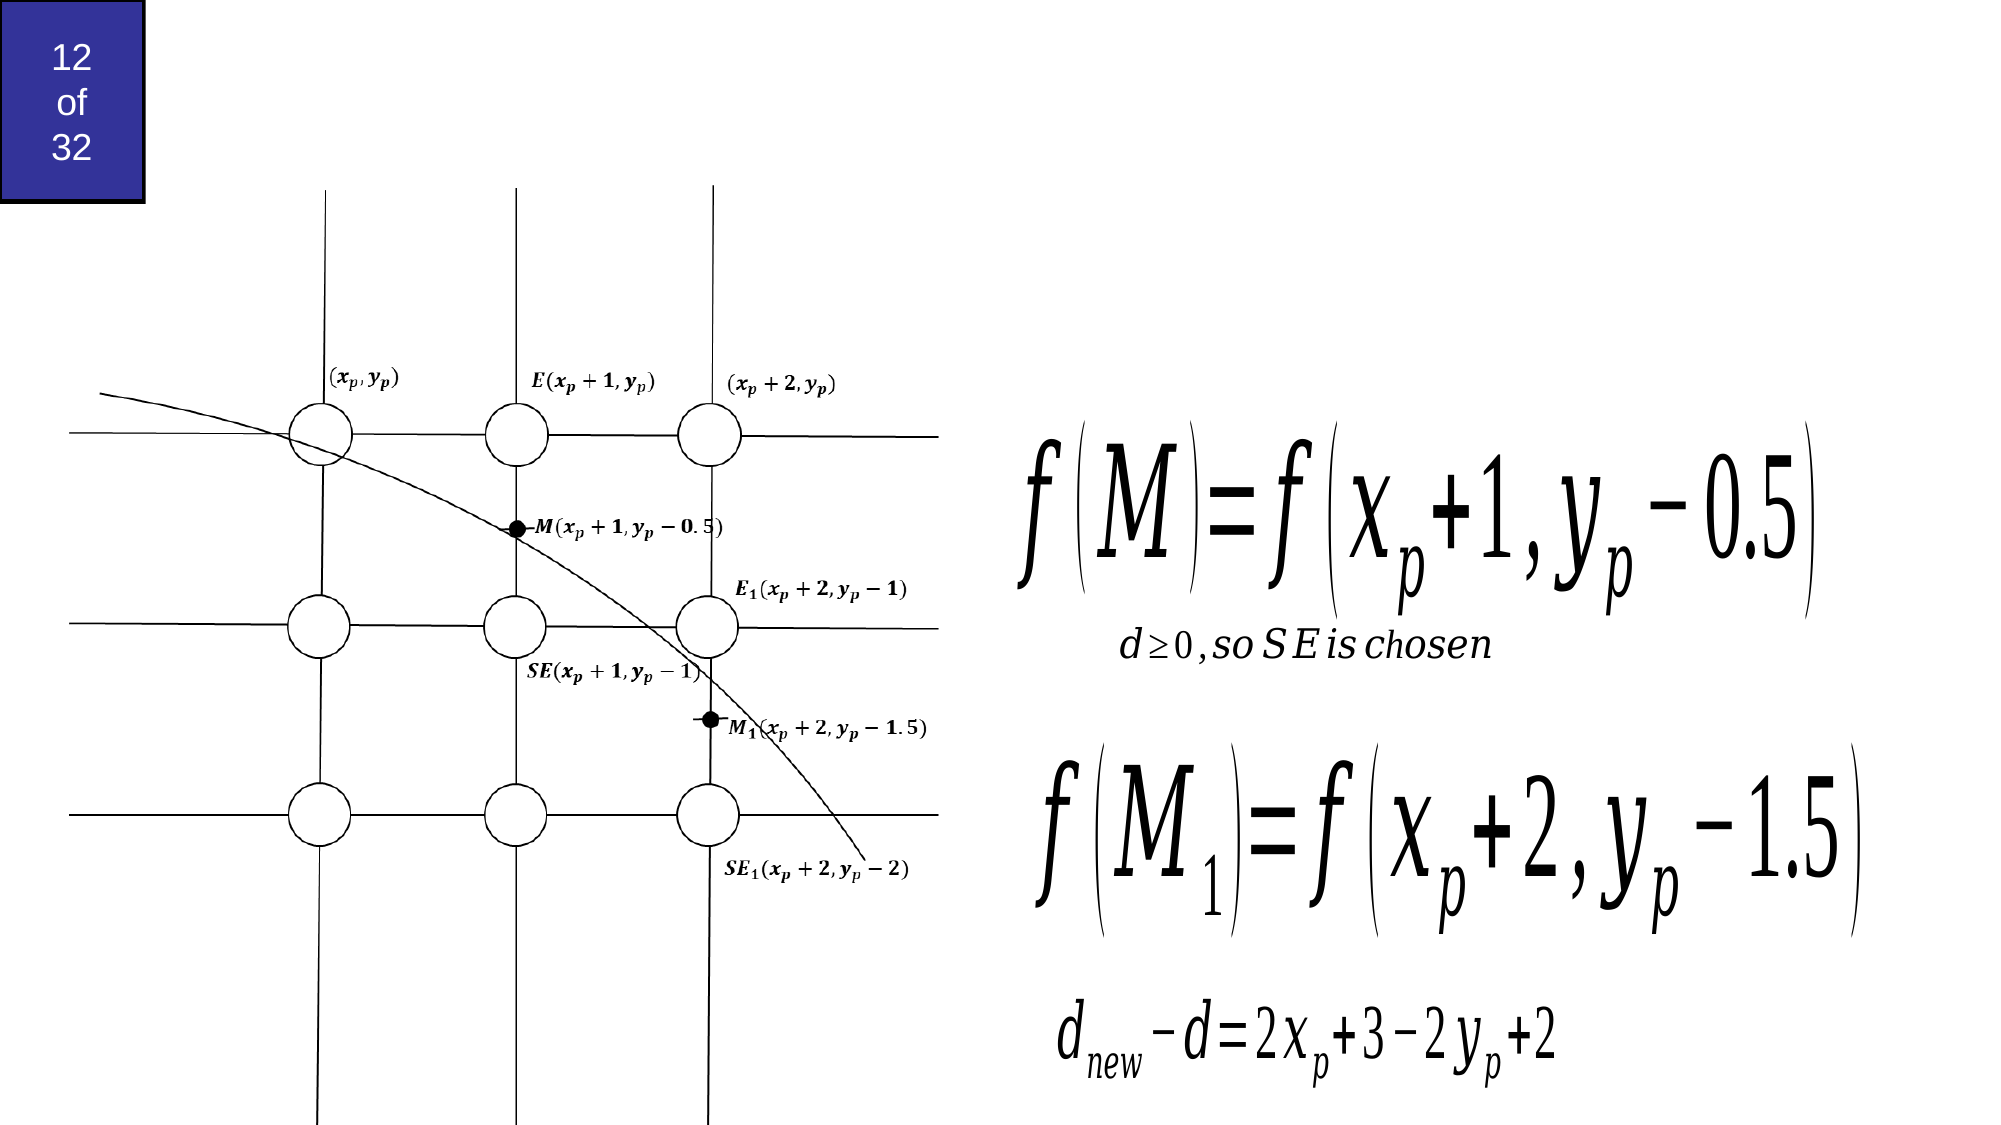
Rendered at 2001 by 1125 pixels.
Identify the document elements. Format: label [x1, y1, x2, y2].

picture [68, 184, 939, 1125]
